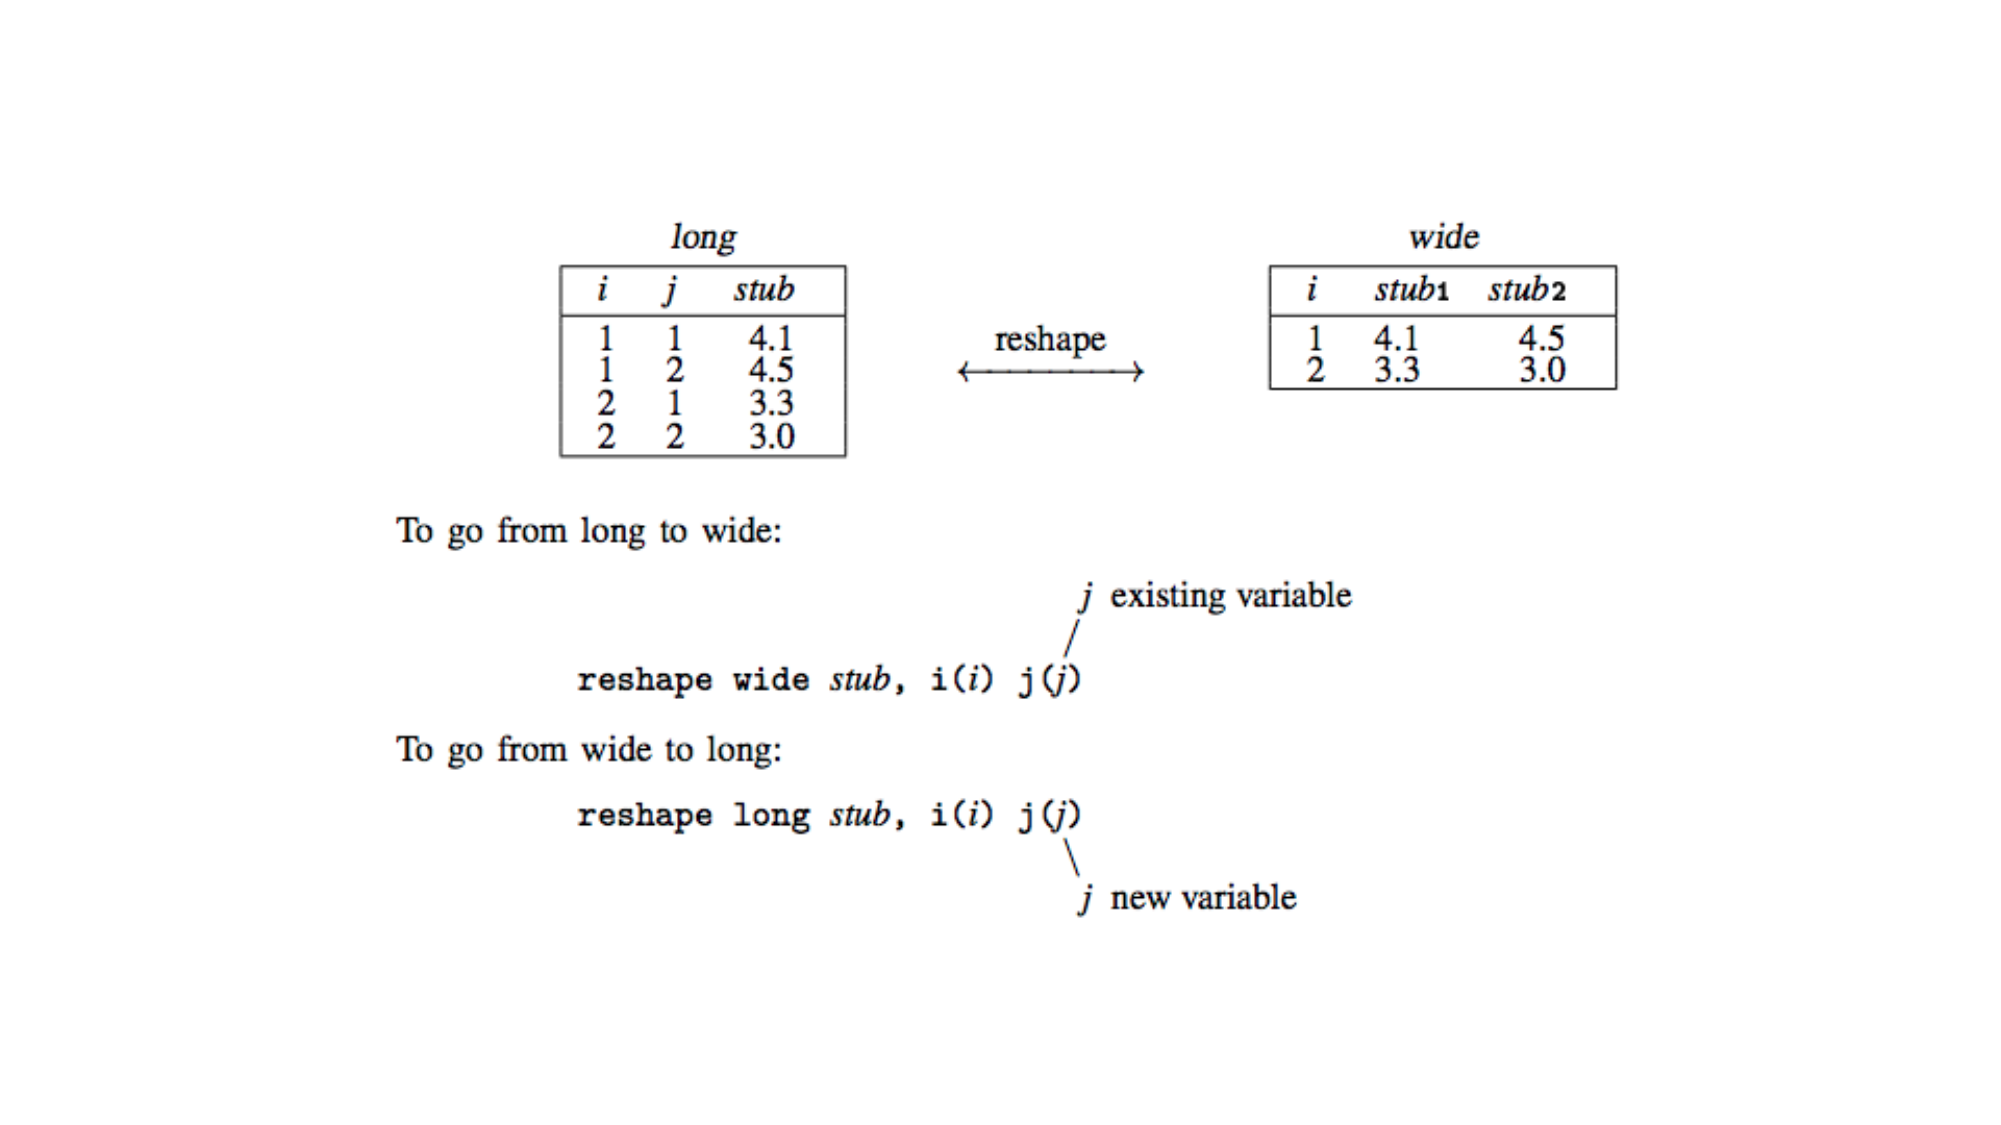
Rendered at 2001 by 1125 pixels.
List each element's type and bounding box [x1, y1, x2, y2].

picture [326, 203, 1674, 922]
